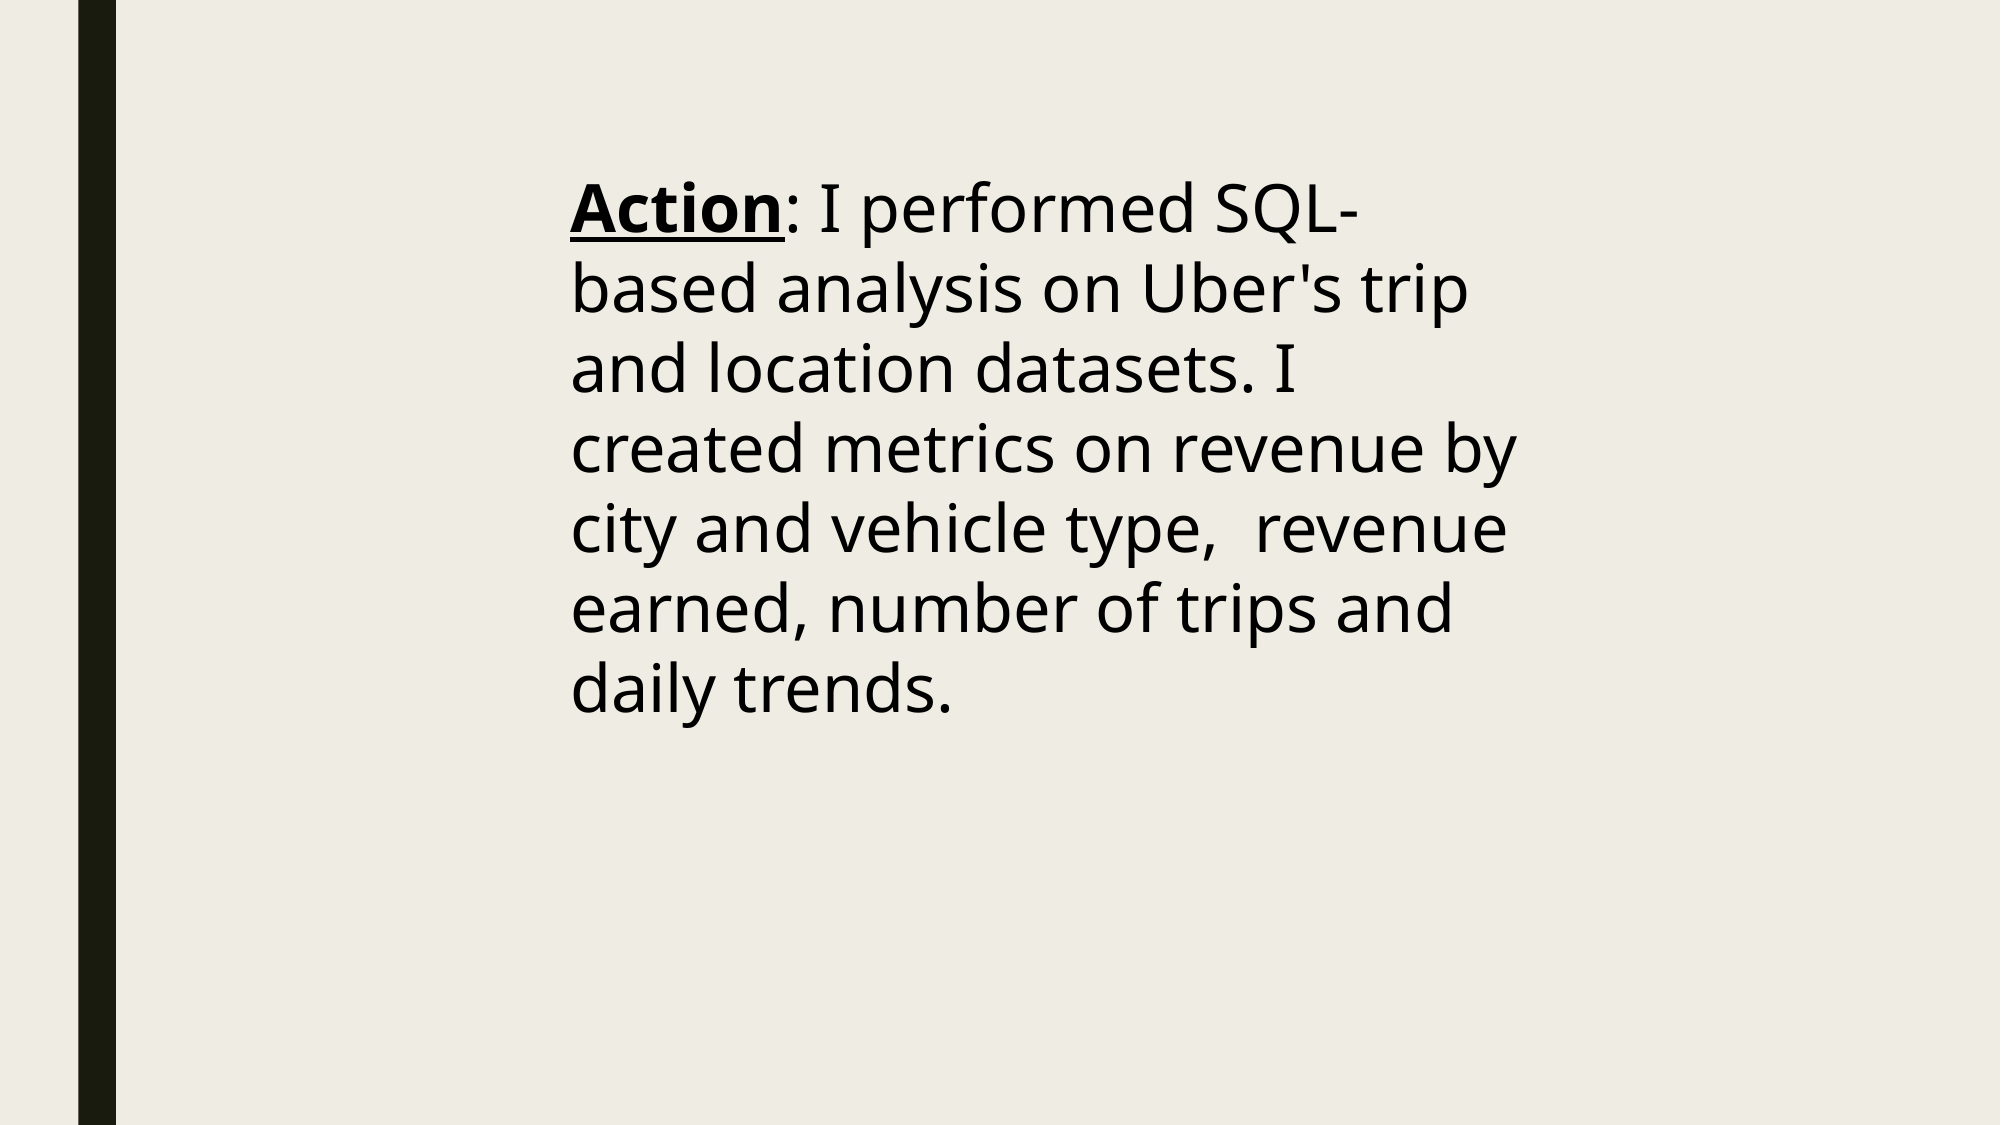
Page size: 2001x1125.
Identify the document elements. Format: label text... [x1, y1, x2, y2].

text_box Action: I performed SQL-based analysis on Uber's trip and location datasets. I created metrics on revenue by city and vehicle type, revenue earned, number of trips and daily trends. [555, 158, 1556, 733]
